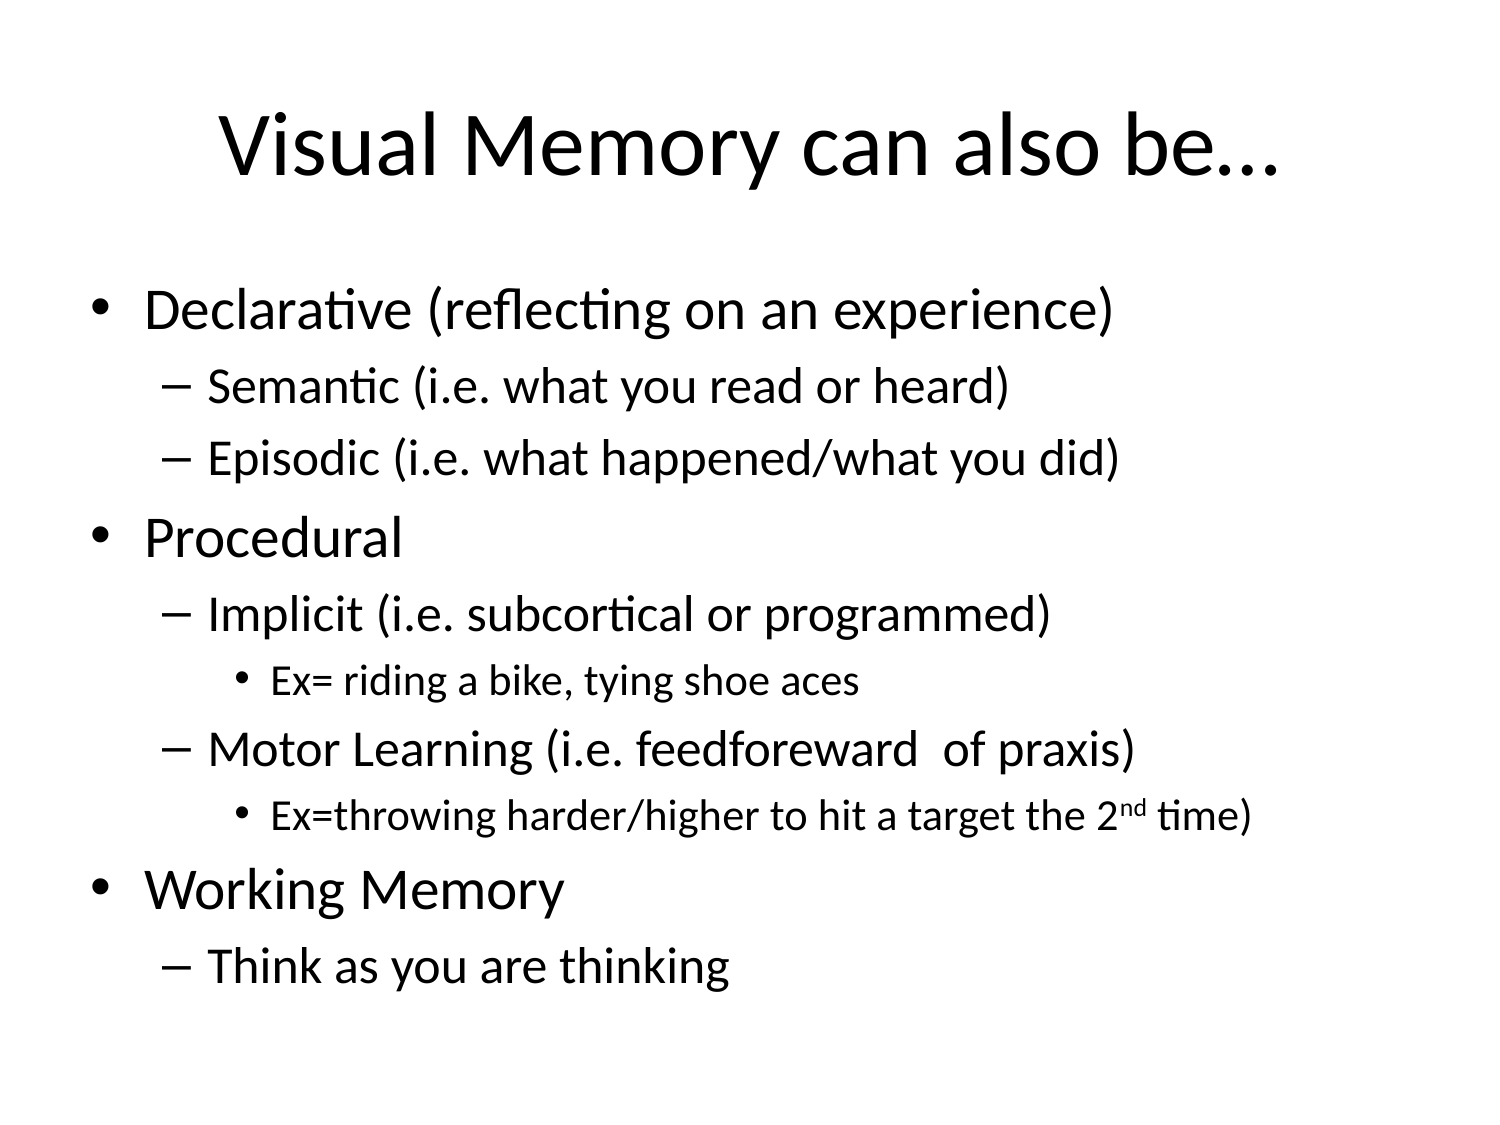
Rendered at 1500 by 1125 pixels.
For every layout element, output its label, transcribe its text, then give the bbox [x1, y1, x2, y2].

title Visual Memory can also be… [75, 45, 1425, 233]
list Declarative (reflecting on an experience) Semantic (i.e. what you read or heard) Episodic (i.e. what happened/what you did) Procedural Implicit (i.e. subcortical or programmed) Ex= riding a bike, tying shoe aces Motor Learning (i.e. feedforeward of praxis) Ex=throwing harder/higher to hit a target the 2nd time) Working Memory Think as you are thinking [75, 262, 1425, 1005]
